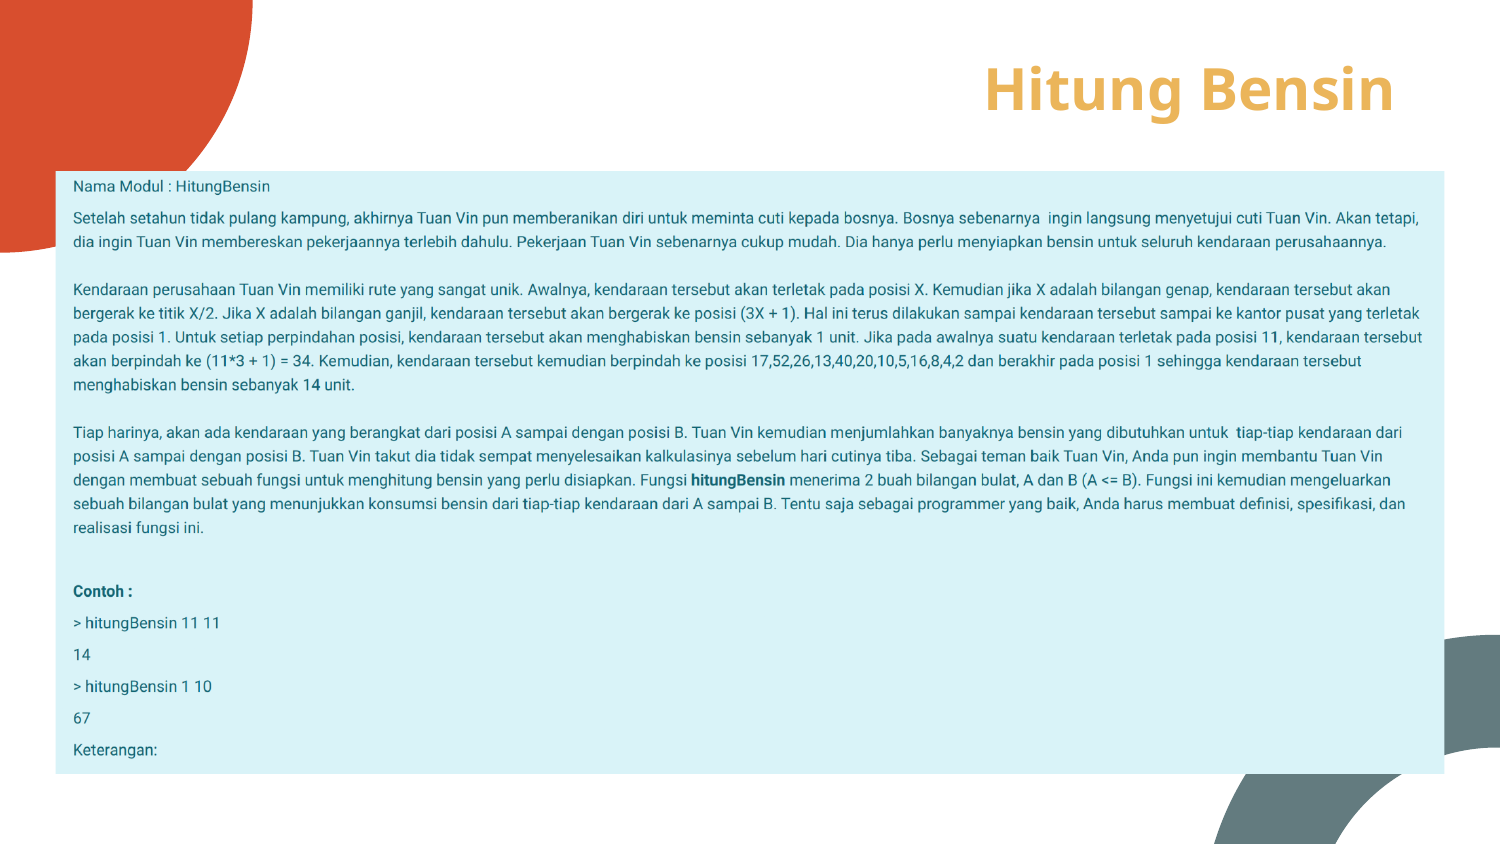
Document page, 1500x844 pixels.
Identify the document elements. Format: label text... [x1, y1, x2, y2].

picture [55, 171, 1445, 774]
title Hitung Bensin [925, 24, 1454, 149]
